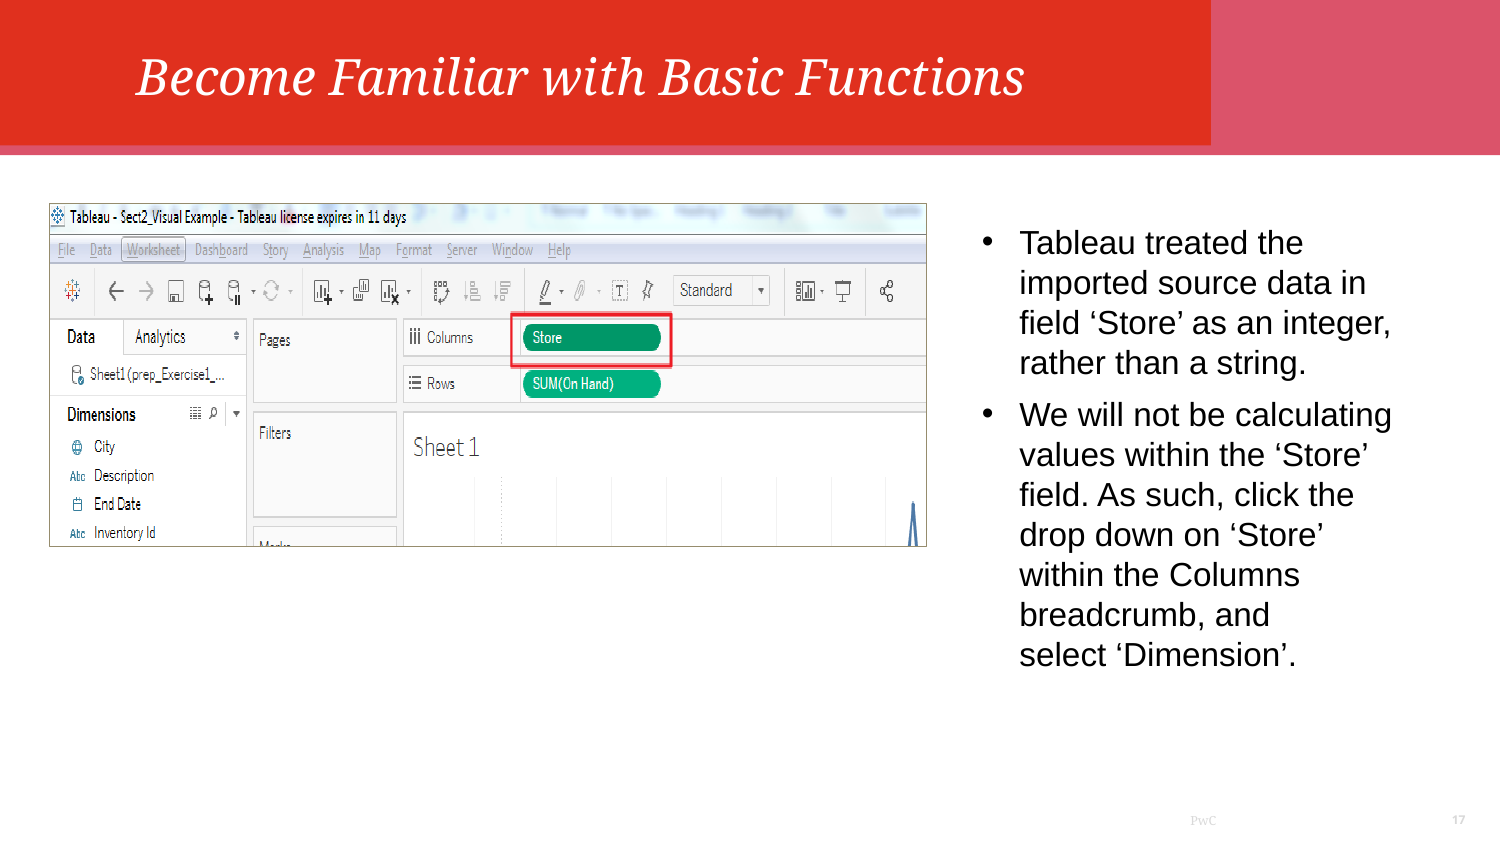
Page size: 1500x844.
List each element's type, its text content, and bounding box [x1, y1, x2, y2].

text_box Become Familiar with Basic Functions [136, 45, 1208, 100]
picture [49, 204, 926, 547]
text_box Tableau treated the imported source data in field ‘Store’ as an integer, rather than a string. We will not be calculating values within the ‘Store’ field. As such, click the drop down on ‘Store’ within the Columns breadcrumb, and select ‘Dimension’. [981, 221, 1411, 673]
